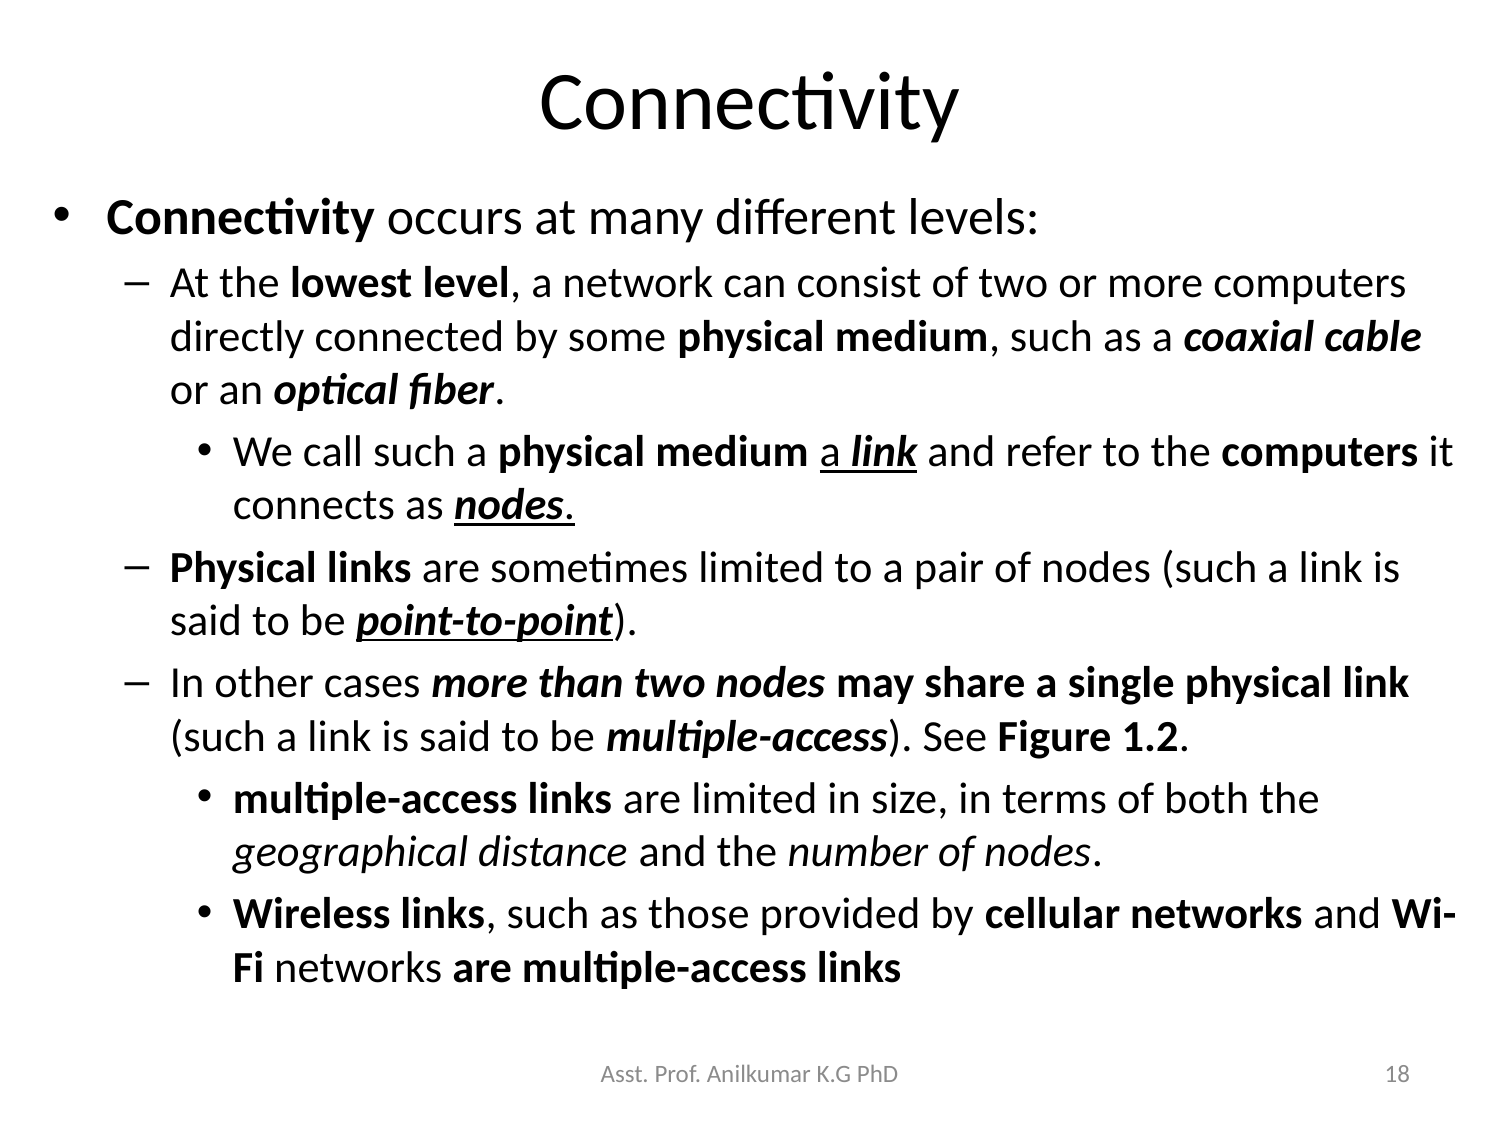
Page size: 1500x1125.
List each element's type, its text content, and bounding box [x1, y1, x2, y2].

list Connectivity occurs at many different levels: At the lowest level, a network can consist of two or more computers directly connected by some physical medium, such as a coaxial cable or an optical fiber. We call such a physical medium a link and refer to the computers it connects as nodes. Physical links are sometimes limited to a pair of nodes (such a link is said to be point-to-point). In other cases more than two nodes may share a single physical link (such a link is said to be multiple-access). See Figure 1.2. multiple-access links are limited in size, in terms of both the geographical distance and the number of nodes. Wireless links, such as those provided by cellular networks and Wi-Fi networks are multiple-access links [37, 174, 1475, 1005]
slide_number 18 [1074, 1042, 1425, 1103]
footer Asst. Prof. Anilkumar K.G PhD [512, 1042, 988, 1103]
title Connectivity [75, 37, 1425, 155]
